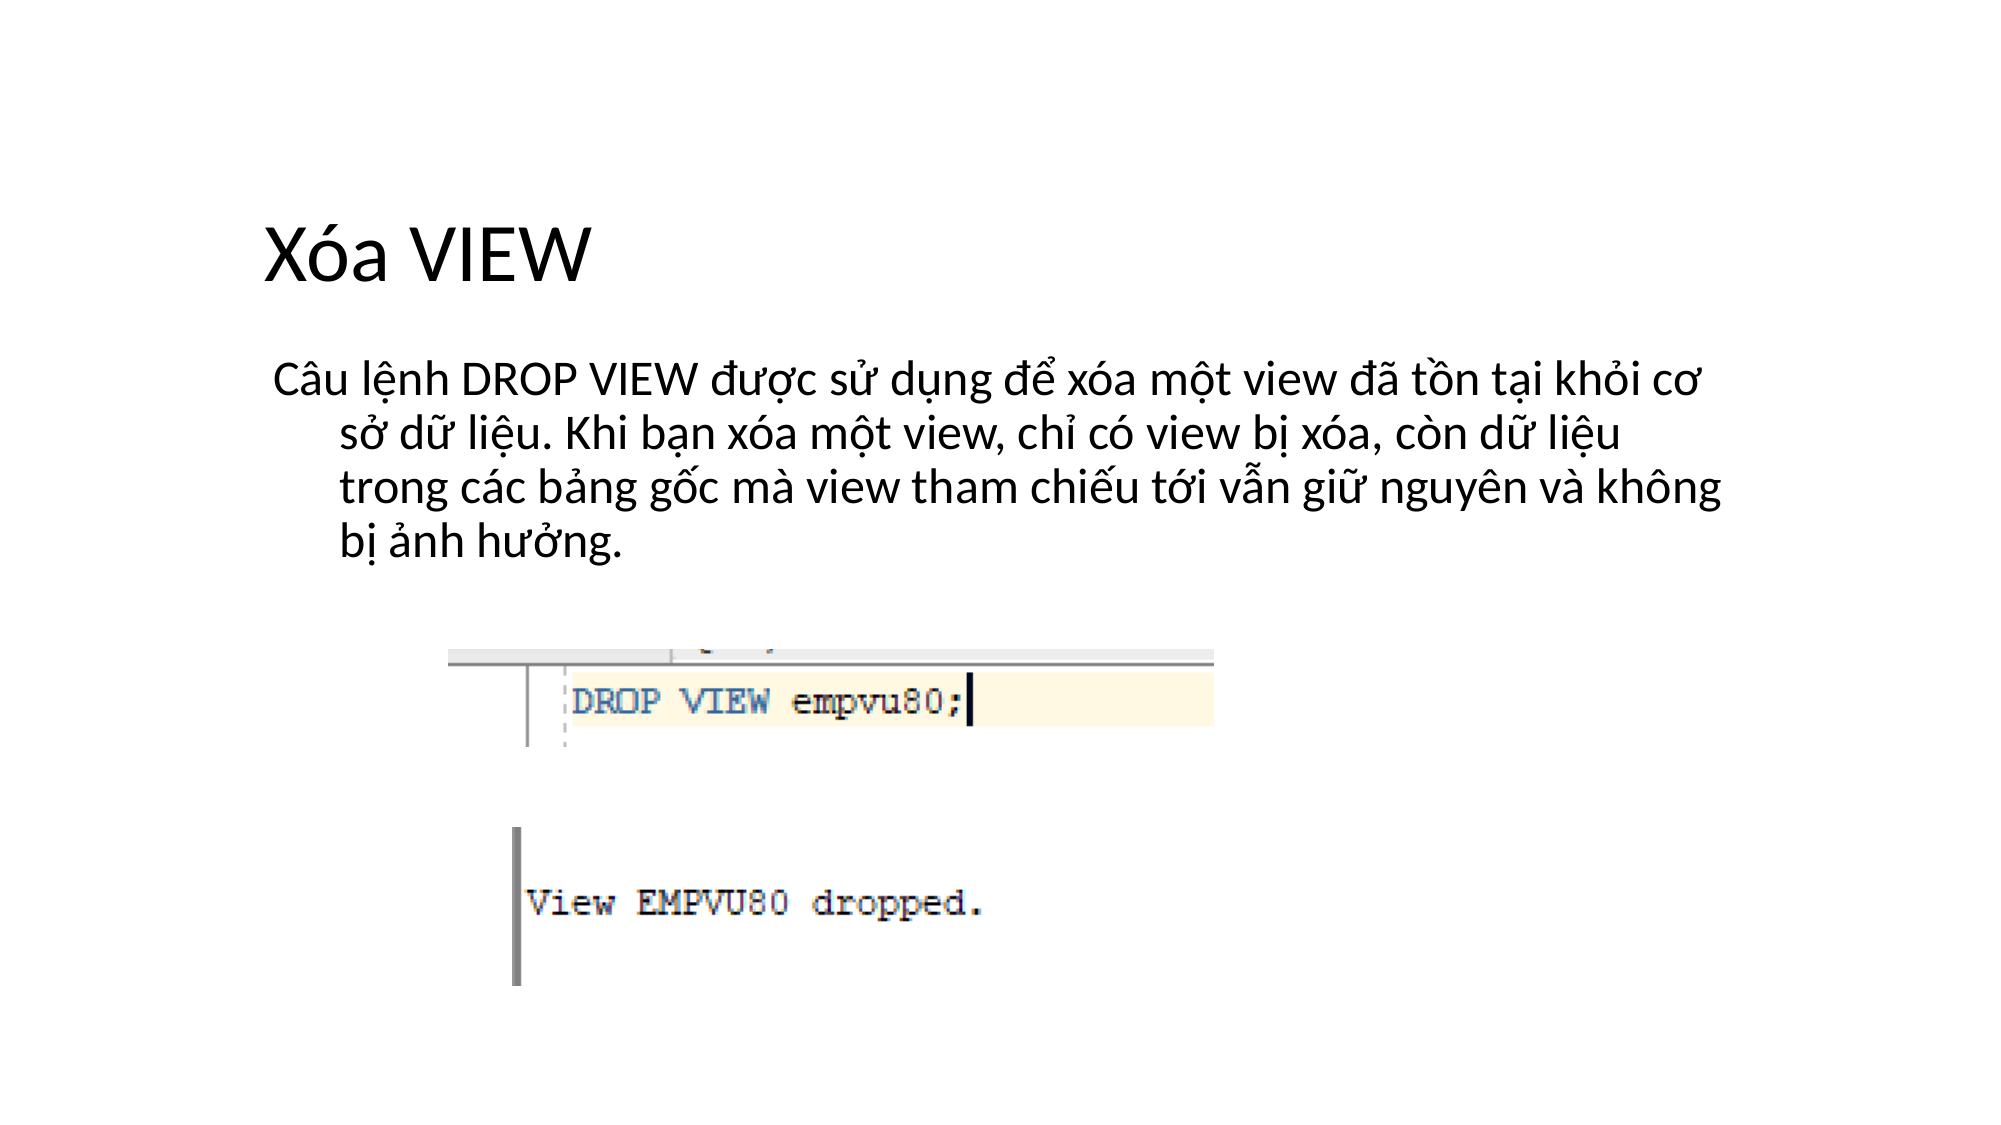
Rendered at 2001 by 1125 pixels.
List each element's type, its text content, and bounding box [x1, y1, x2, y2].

subtitle Câu lệnh DROP VIEW được sử dụng để xóa một view đã tồn tại khỏi cơ sở dữ liệu. Khi bạn xóa một view, chỉ có view bị xóa, còn dữ liệu trong các bảng gốc mà view tham chiếu tới vẫn giữ nguyên và không bị ảnh hưởng. [249, 344, 1750, 863]
picture [447, 649, 1215, 747]
picture [512, 827, 1371, 986]
title Xóa VIEW [249, 184, 1750, 308]
